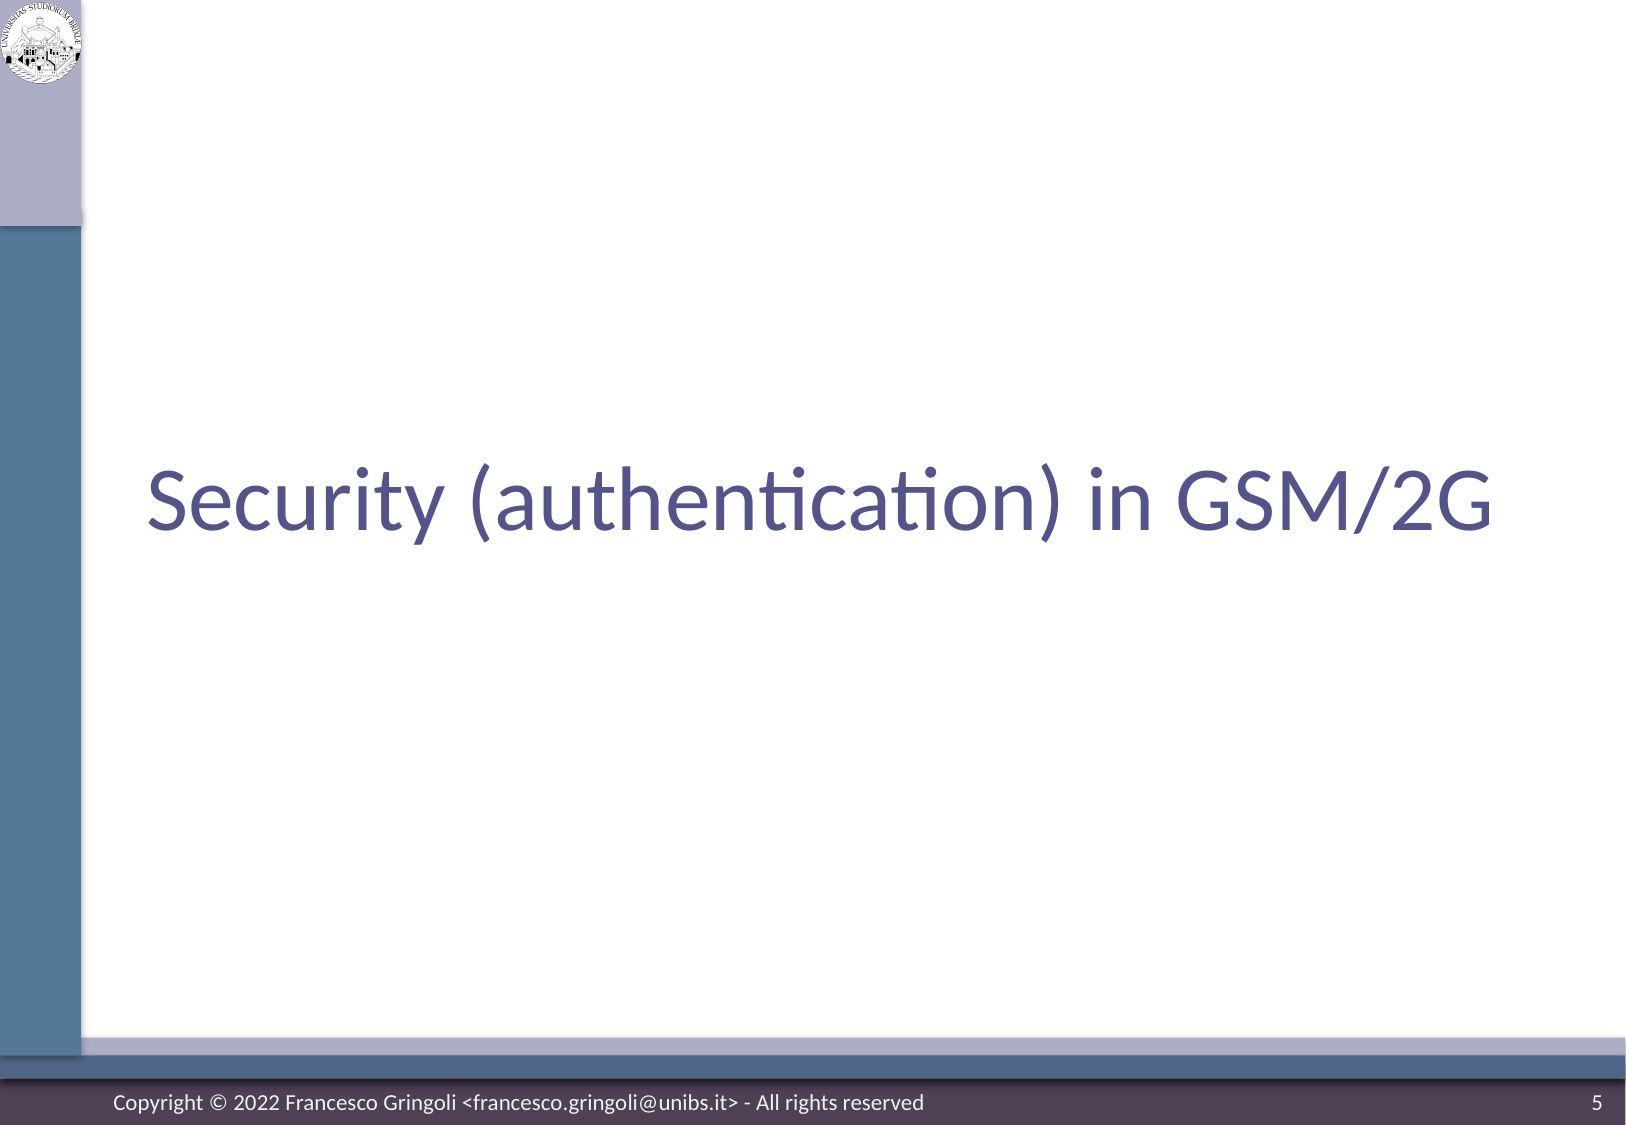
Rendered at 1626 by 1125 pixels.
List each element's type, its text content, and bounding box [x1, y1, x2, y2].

slide_number 5 [1419, 1083, 1604, 1120]
footer Copyright © 2022 Francesco Gringoli <francesco.gringoli@unibs.it> - All rights reserved [95, 1083, 1383, 1120]
picture [0, 0, 85, 87]
title Security (authentication) in GSM/2G [128, 324, 1510, 549]
